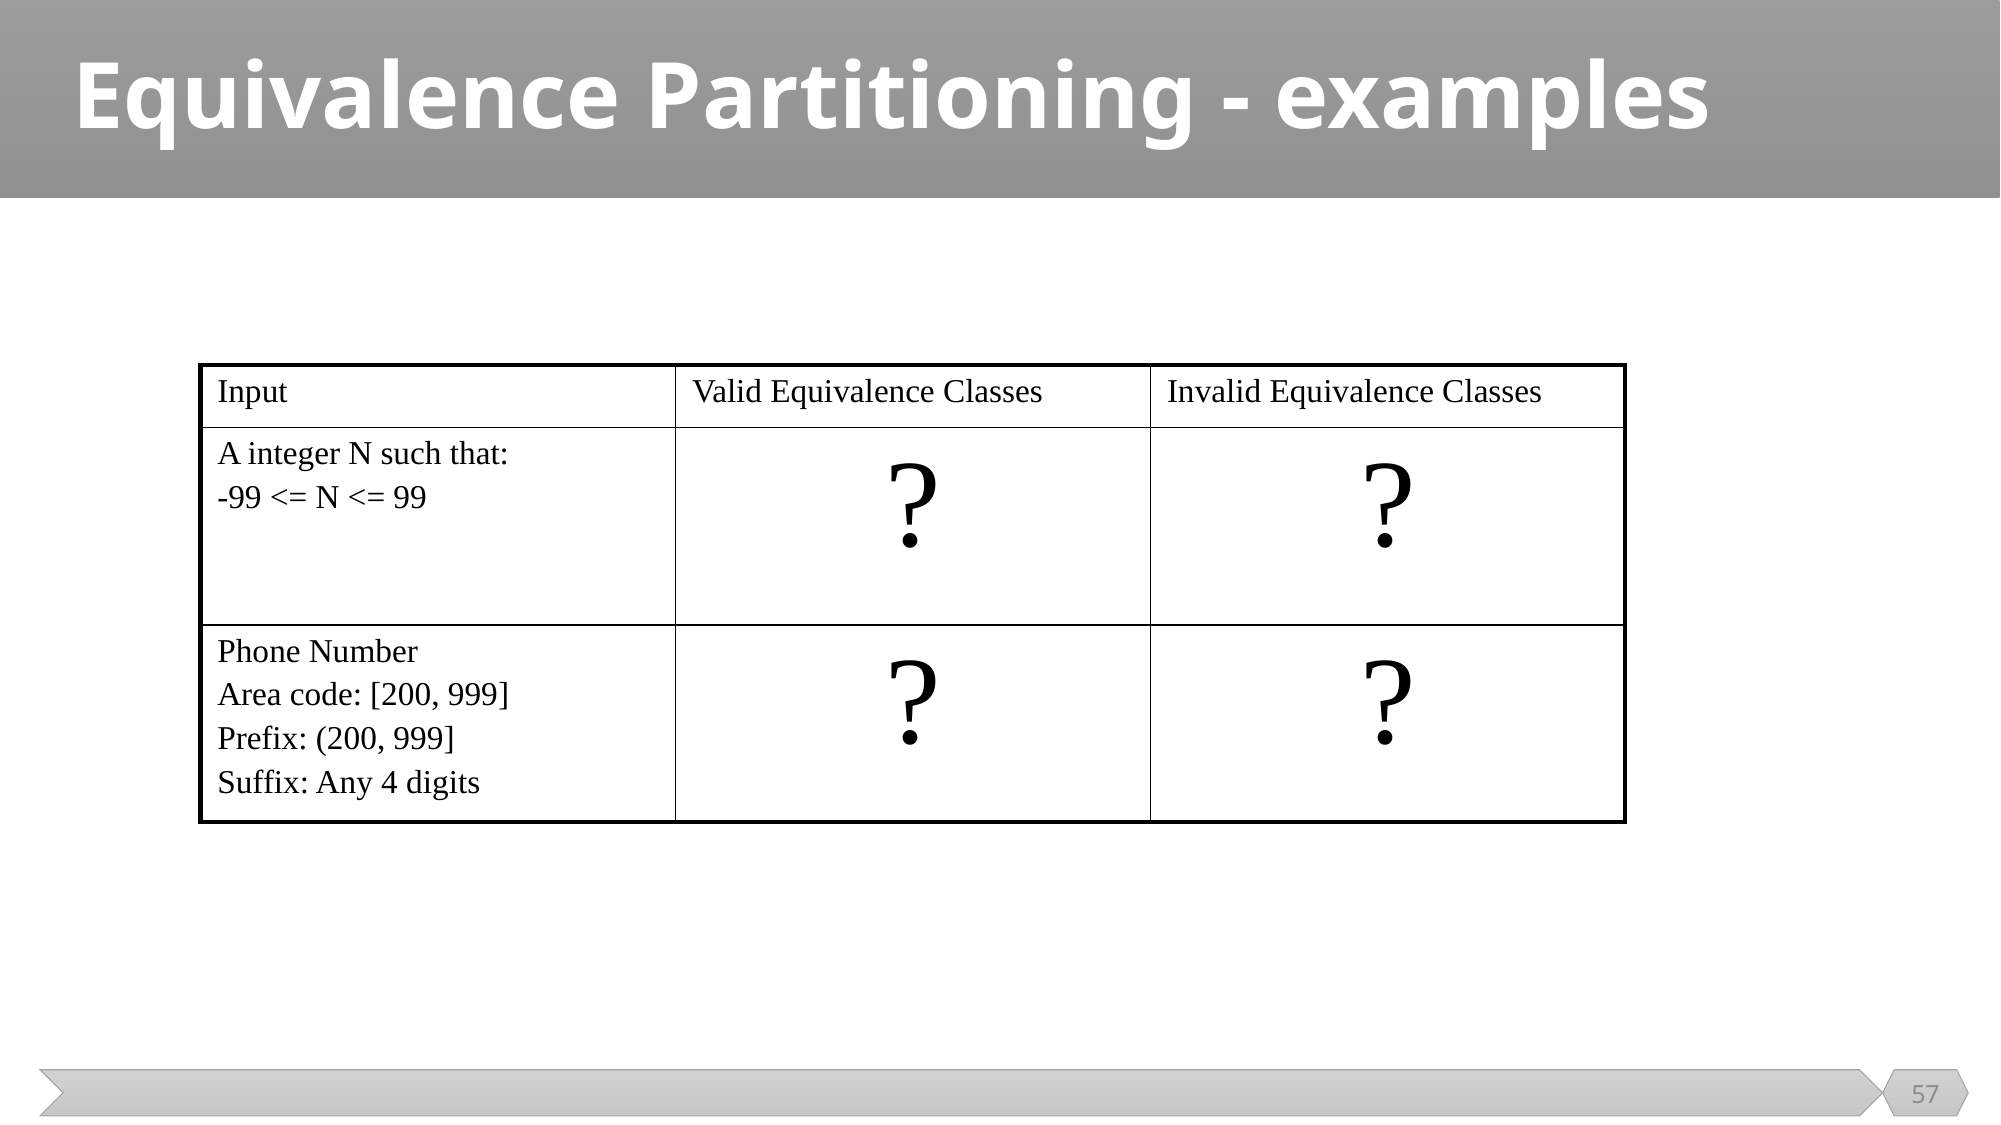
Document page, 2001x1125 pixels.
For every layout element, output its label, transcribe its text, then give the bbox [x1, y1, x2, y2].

table_cell Phone Number Area code: [200, 999] Prefix: (200, 999] Suffix: Any 4 digits [203, 626, 675, 820]
table_header Invalid Equivalence Classes [1151, 367, 1623, 427]
title Equivalence Partitioning - examples [56, 0, 1969, 199]
table_cell ? [676, 428, 1150, 624]
slide_number 57 [1882, 1065, 1969, 1125]
table_cell ? [1151, 428, 1623, 624]
table_header Valid Equivalence Classes [676, 367, 1150, 427]
table_header Input [203, 367, 675, 427]
table_cell ? [676, 626, 1150, 820]
table_cell A integer N such that: -99 <= N <= 99 [203, 428, 675, 624]
table_cell ? [1151, 626, 1623, 820]
